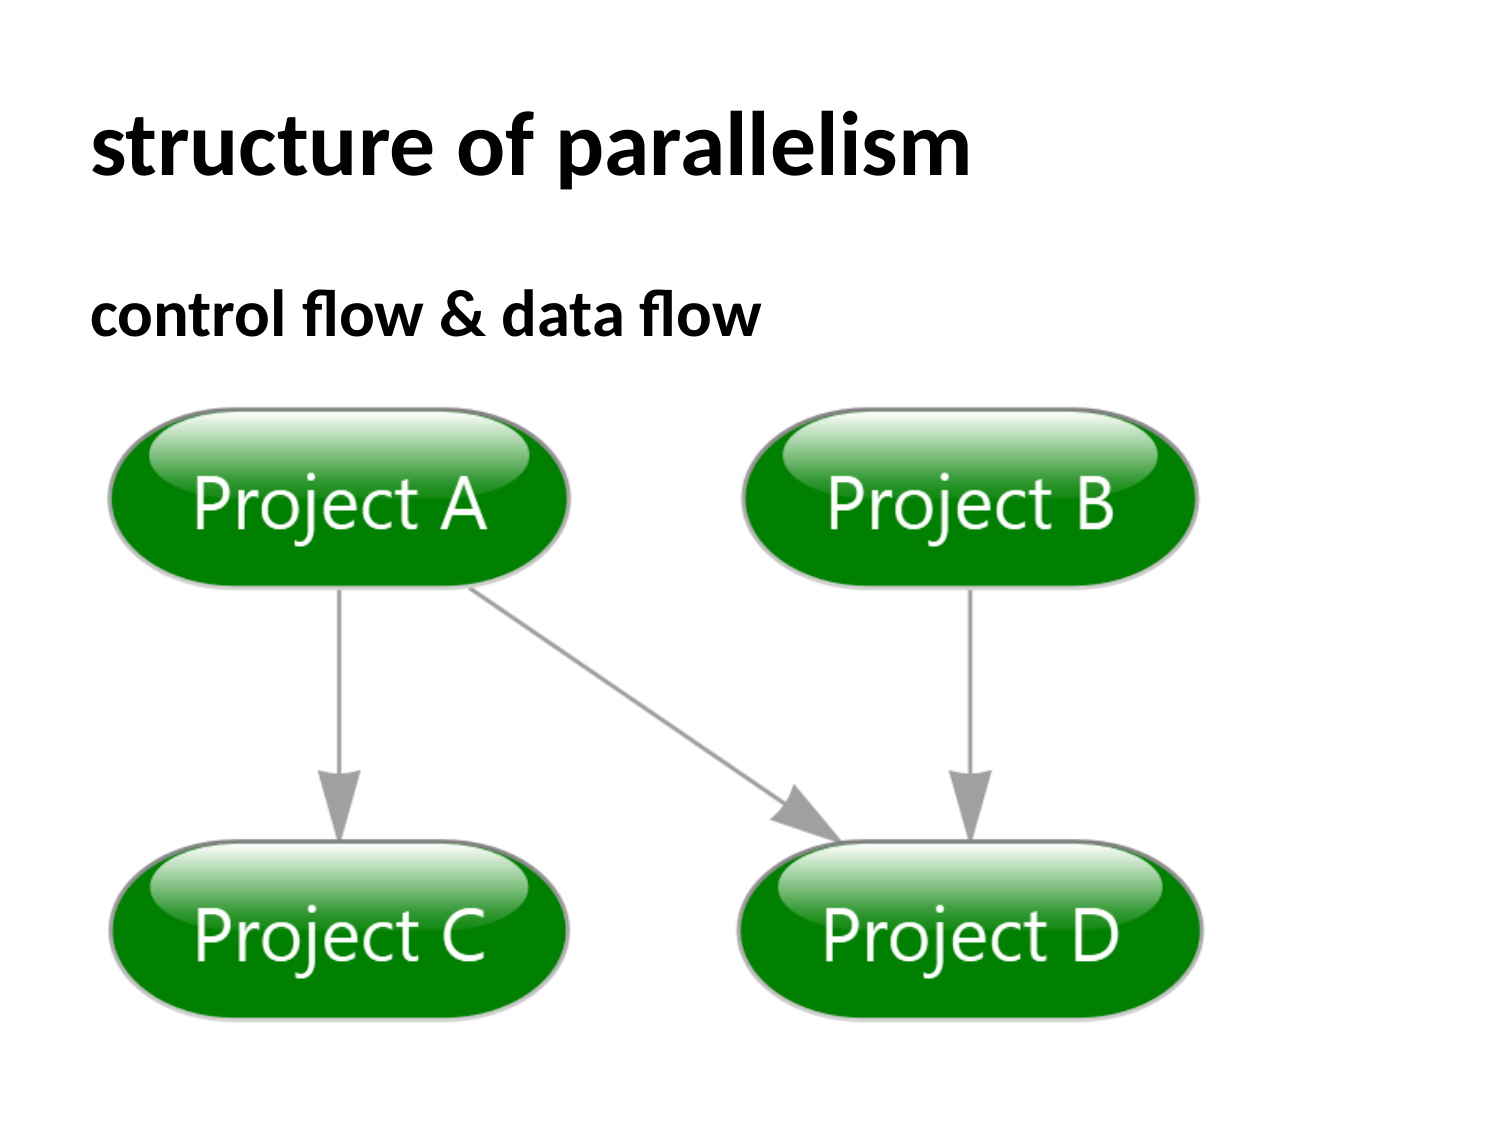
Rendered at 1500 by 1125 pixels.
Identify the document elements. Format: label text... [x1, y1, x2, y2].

list control flow & data flow [75, 262, 1425, 1005]
title structure of parallelism [75, 45, 1425, 233]
picture [62, 362, 1249, 1068]
